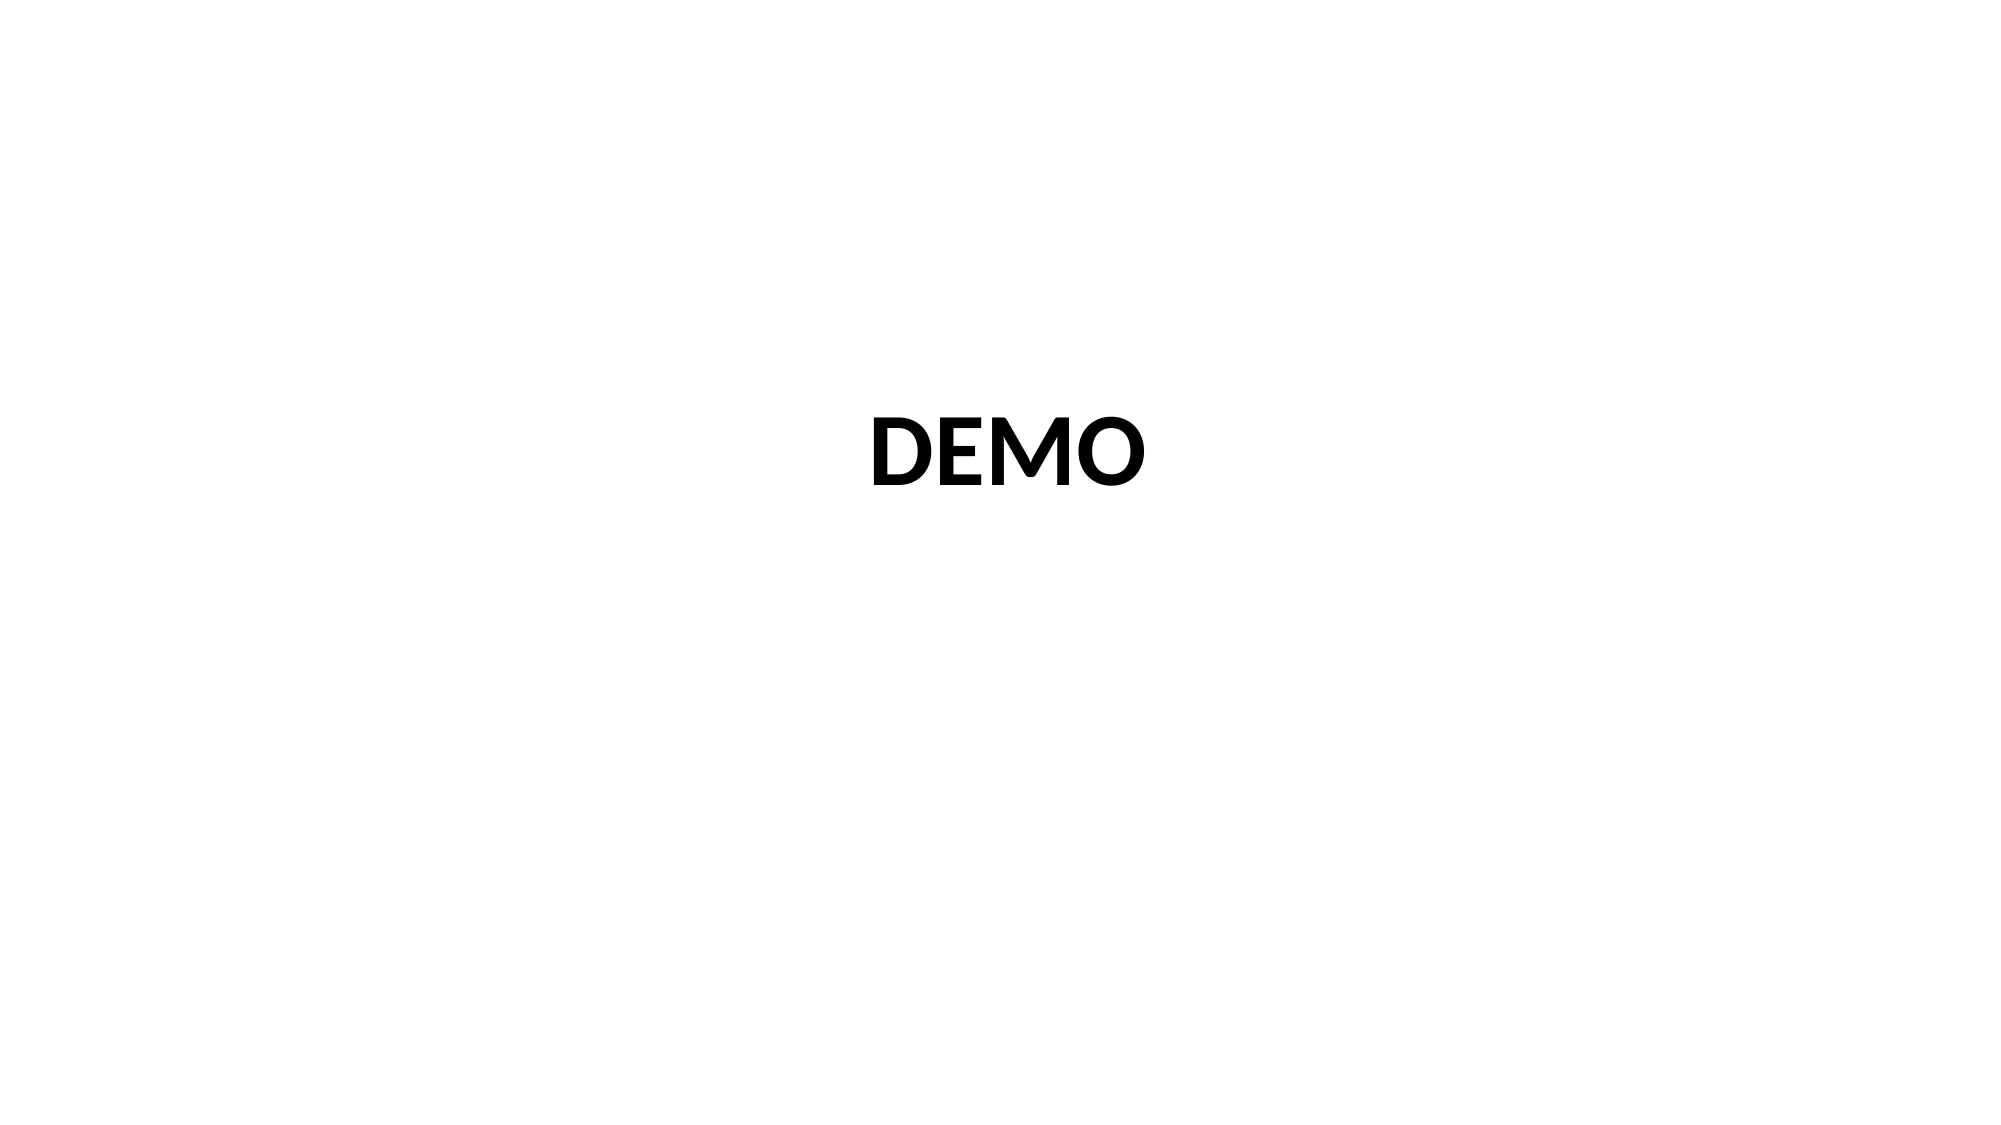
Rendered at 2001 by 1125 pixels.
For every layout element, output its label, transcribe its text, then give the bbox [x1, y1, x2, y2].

list DEMO [853, 388, 2000, 1102]
